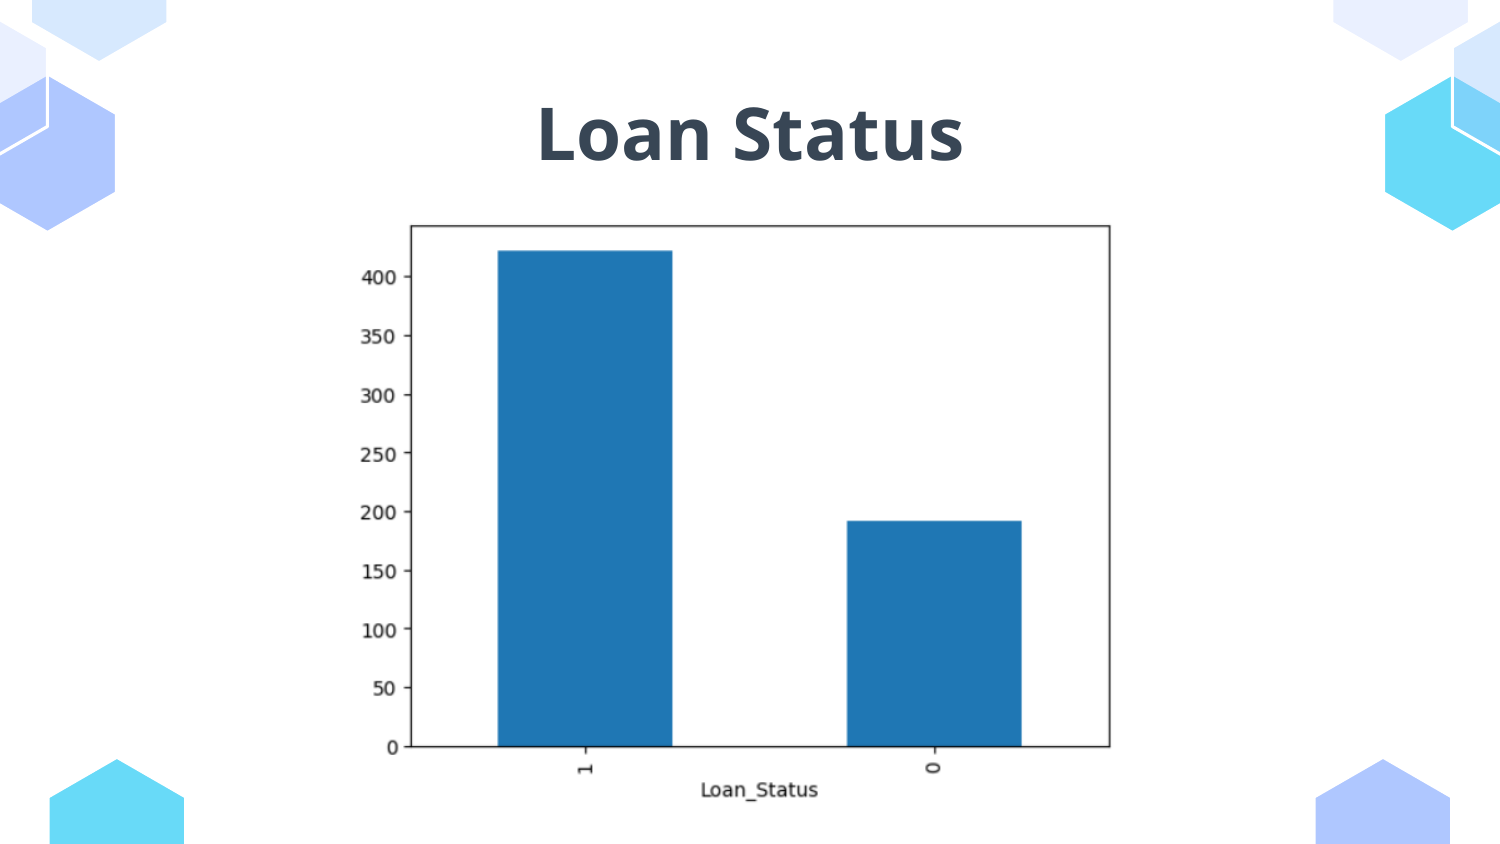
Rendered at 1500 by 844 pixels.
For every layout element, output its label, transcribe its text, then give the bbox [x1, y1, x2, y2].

picture [277, 208, 1202, 820]
title Loan Status [118, 72, 1382, 167]
